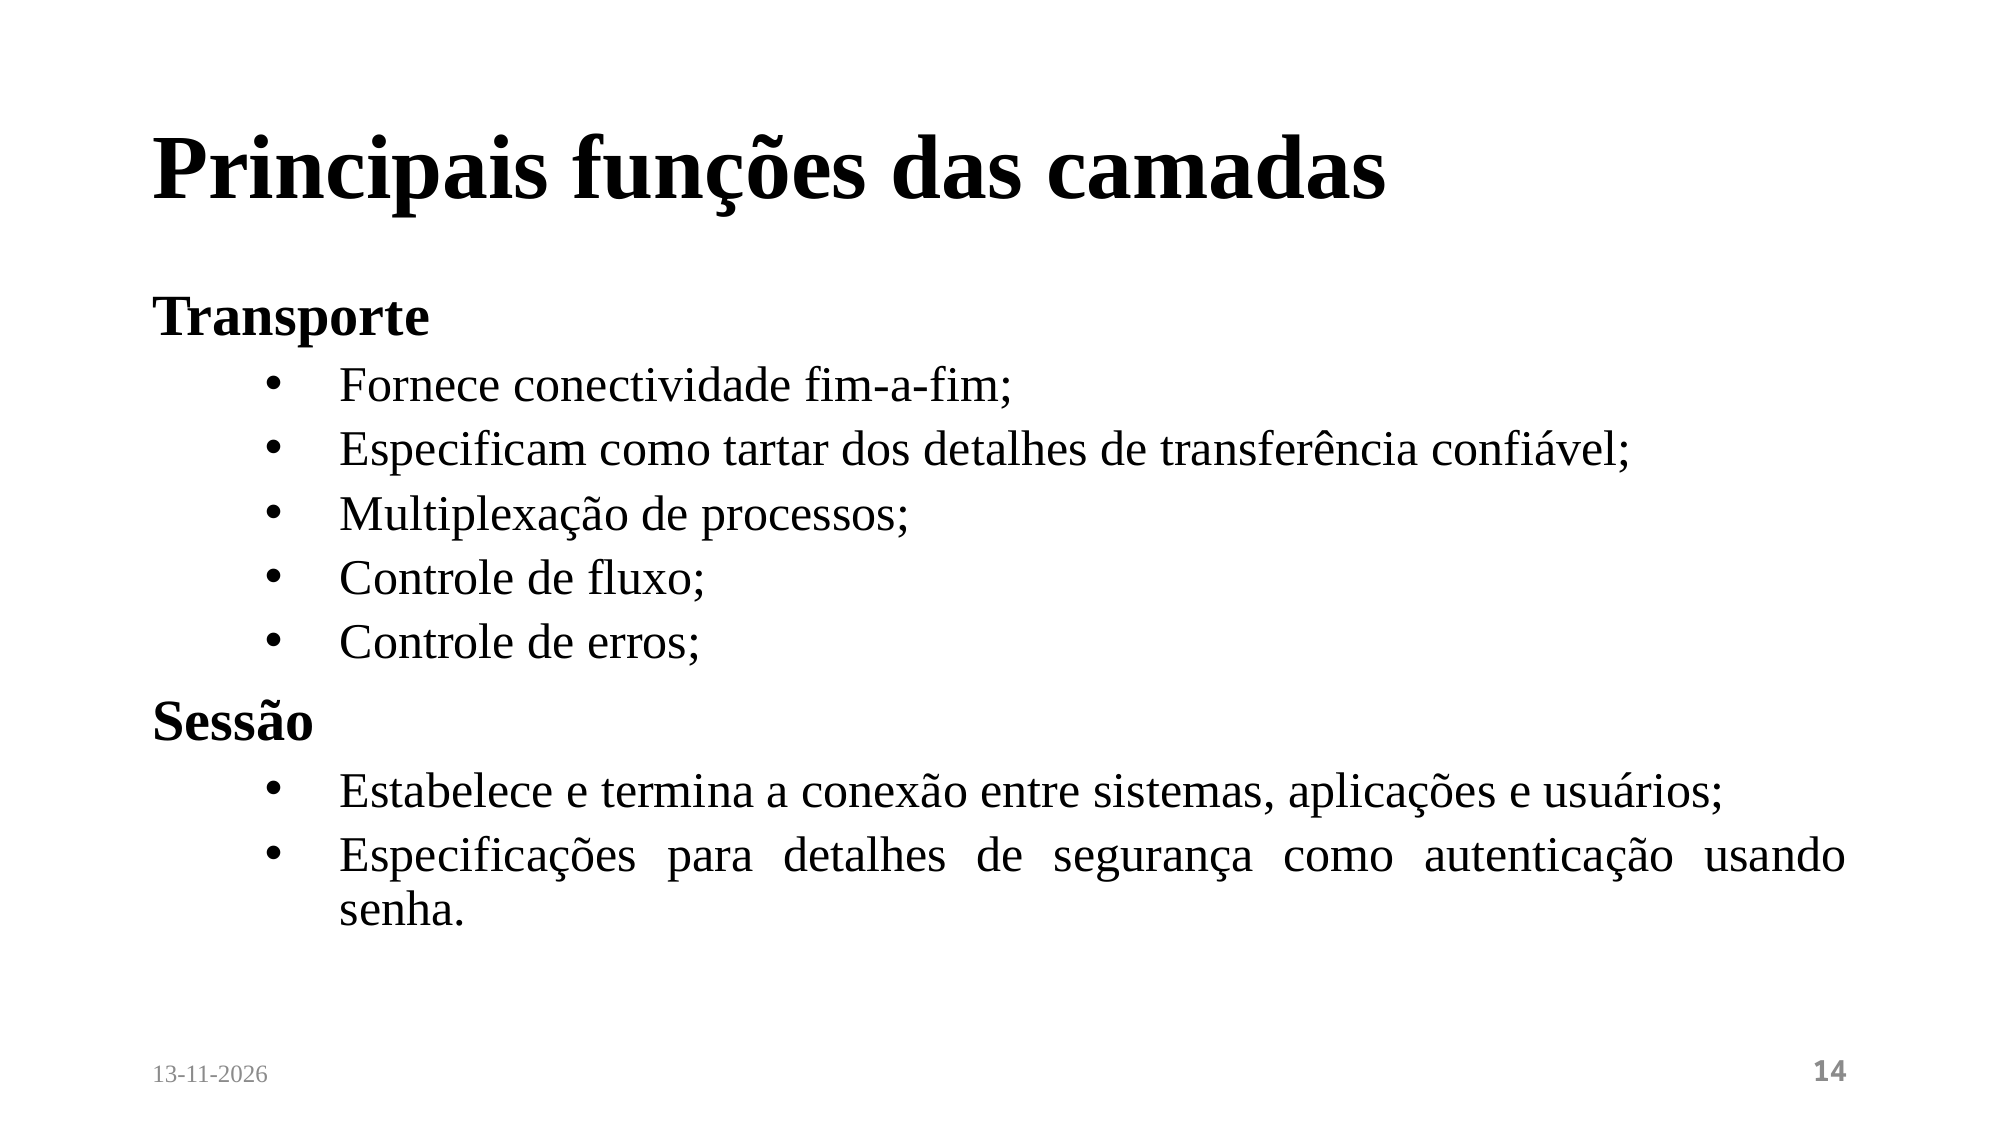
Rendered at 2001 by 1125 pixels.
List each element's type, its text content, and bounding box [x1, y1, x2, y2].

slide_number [137, 1042, 588, 1103]
title Principais funções das camadas [137, 59, 1863, 277]
list Transporte Fornece conectividade fim-a-fim; Especificam como tartar dos detalhes de transferência confiável; Multiplexação de processos; Controle de fluxo; Controle de erros; Sessão Estabelece e termina a conexão entre sistemas, aplicações e usuários; Especificações para detalhes de segurança como autenticação usando senha. [137, 277, 1863, 992]
slide_number 14 [1412, 1042, 1863, 1103]
